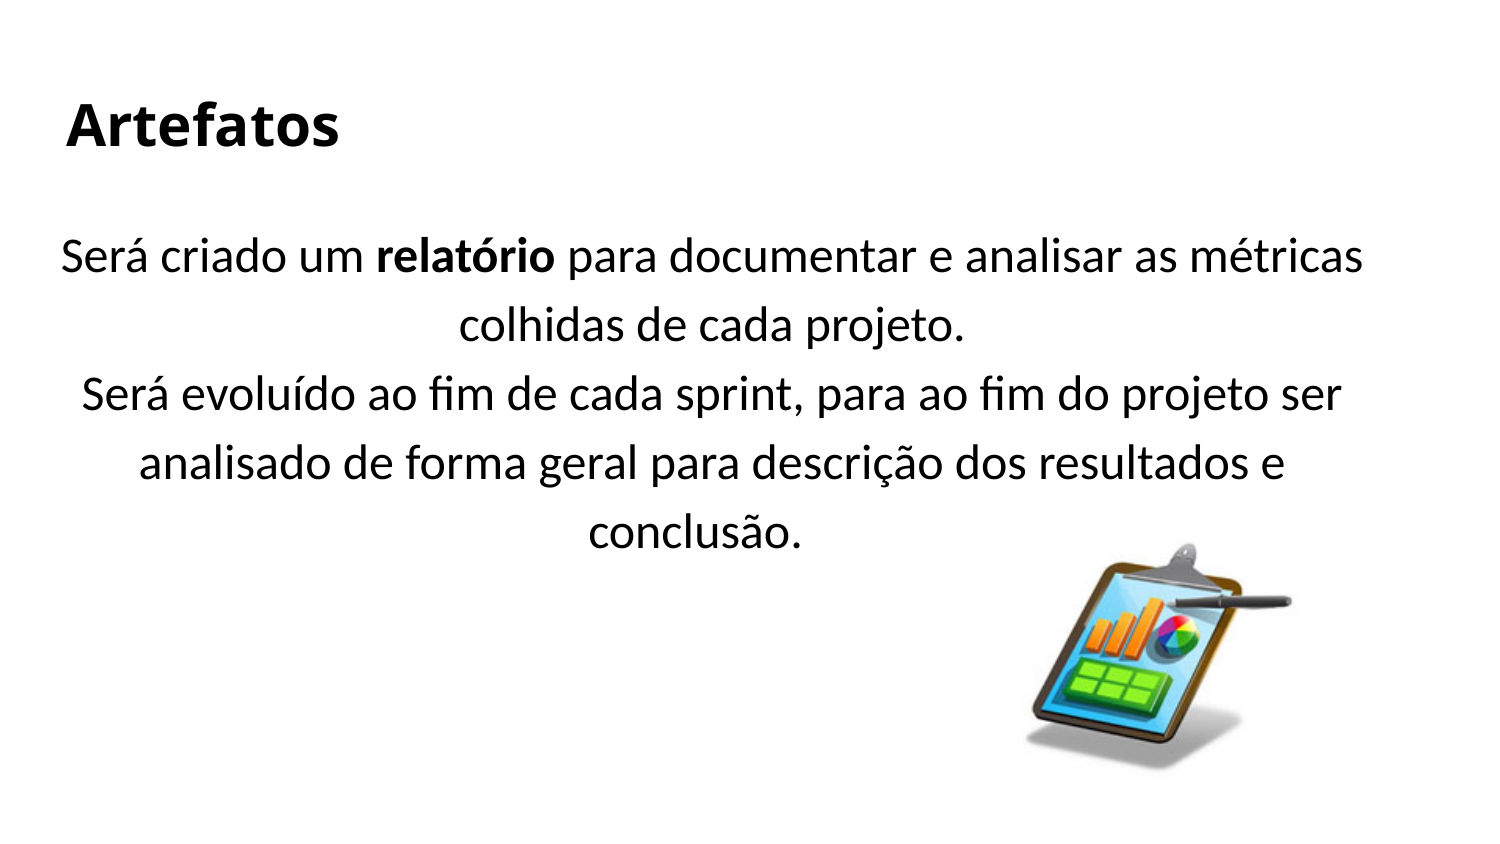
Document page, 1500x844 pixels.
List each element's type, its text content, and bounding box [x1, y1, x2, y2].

title Artefatos [51, 72, 1449, 167]
list Será criado um relatório para documentar e analisar as métricas colhidas de cada projeto. Será evoluído ao fim de cada sprint, para ao fim do projeto ser analisado de forma geral para descrição dos resultados e conclusão. [13, 198, 1412, 760]
picture [959, 541, 1359, 777]
